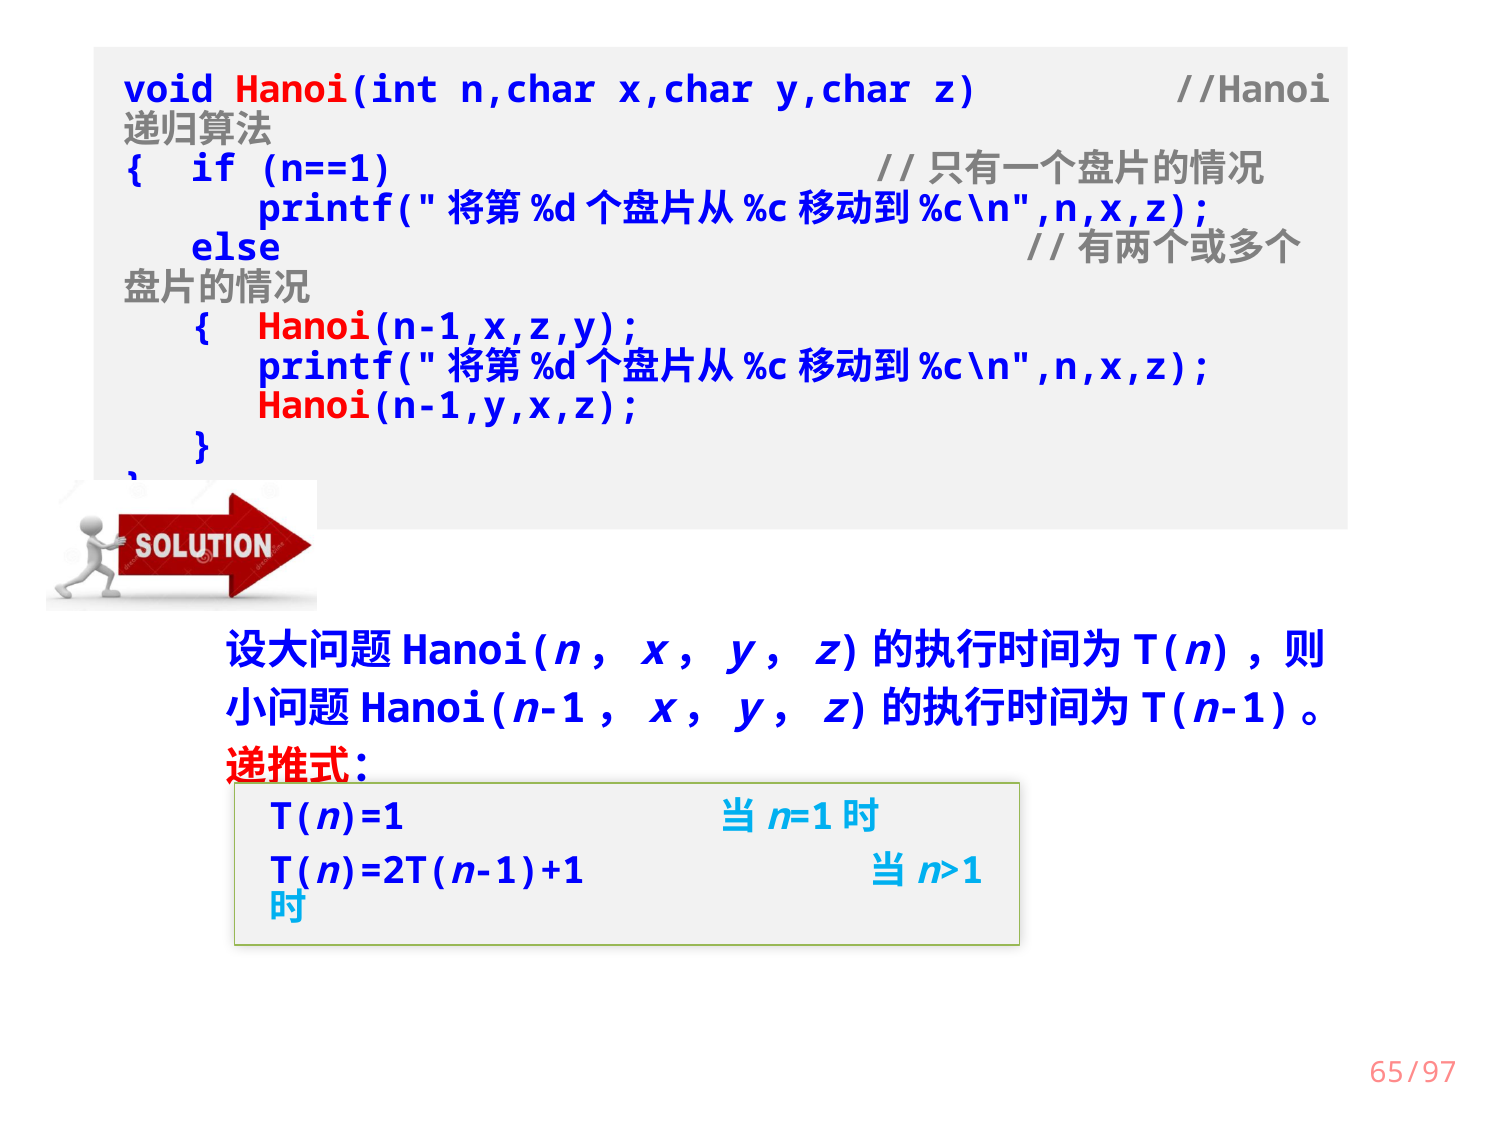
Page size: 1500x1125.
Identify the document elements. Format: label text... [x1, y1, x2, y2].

picture [46, 480, 317, 612]
text_box T(n)=1 当n=1时 T(n)=2T(n-1)+1 当n>1时 [234, 782, 1020, 946]
text_box void Hanoi(int n,char x,char y,char z) //Hanoi递归算法 { if (n==1) //只有一个盘片的情况 printf("将第%d个盘片从%c移动到%c\n",n,x,z); else //有两个或多个盘片的情况 { Hanoi(n-1,x,z,y); printf("将第%d个盘片从%c移动到%c\n",n,x,z); Hanoi(n-1,y,x,z); } } [92, 45, 1350, 531]
slide_number 65/97 [1324, 1042, 1472, 1103]
text_box 设大问题Hanoi(n，x，y，z)的执行时间为T(n)，则小问题Hanoi(n-1，x，y，z)的执行时间为T(n-1)。递推式： [210, 607, 1372, 797]
